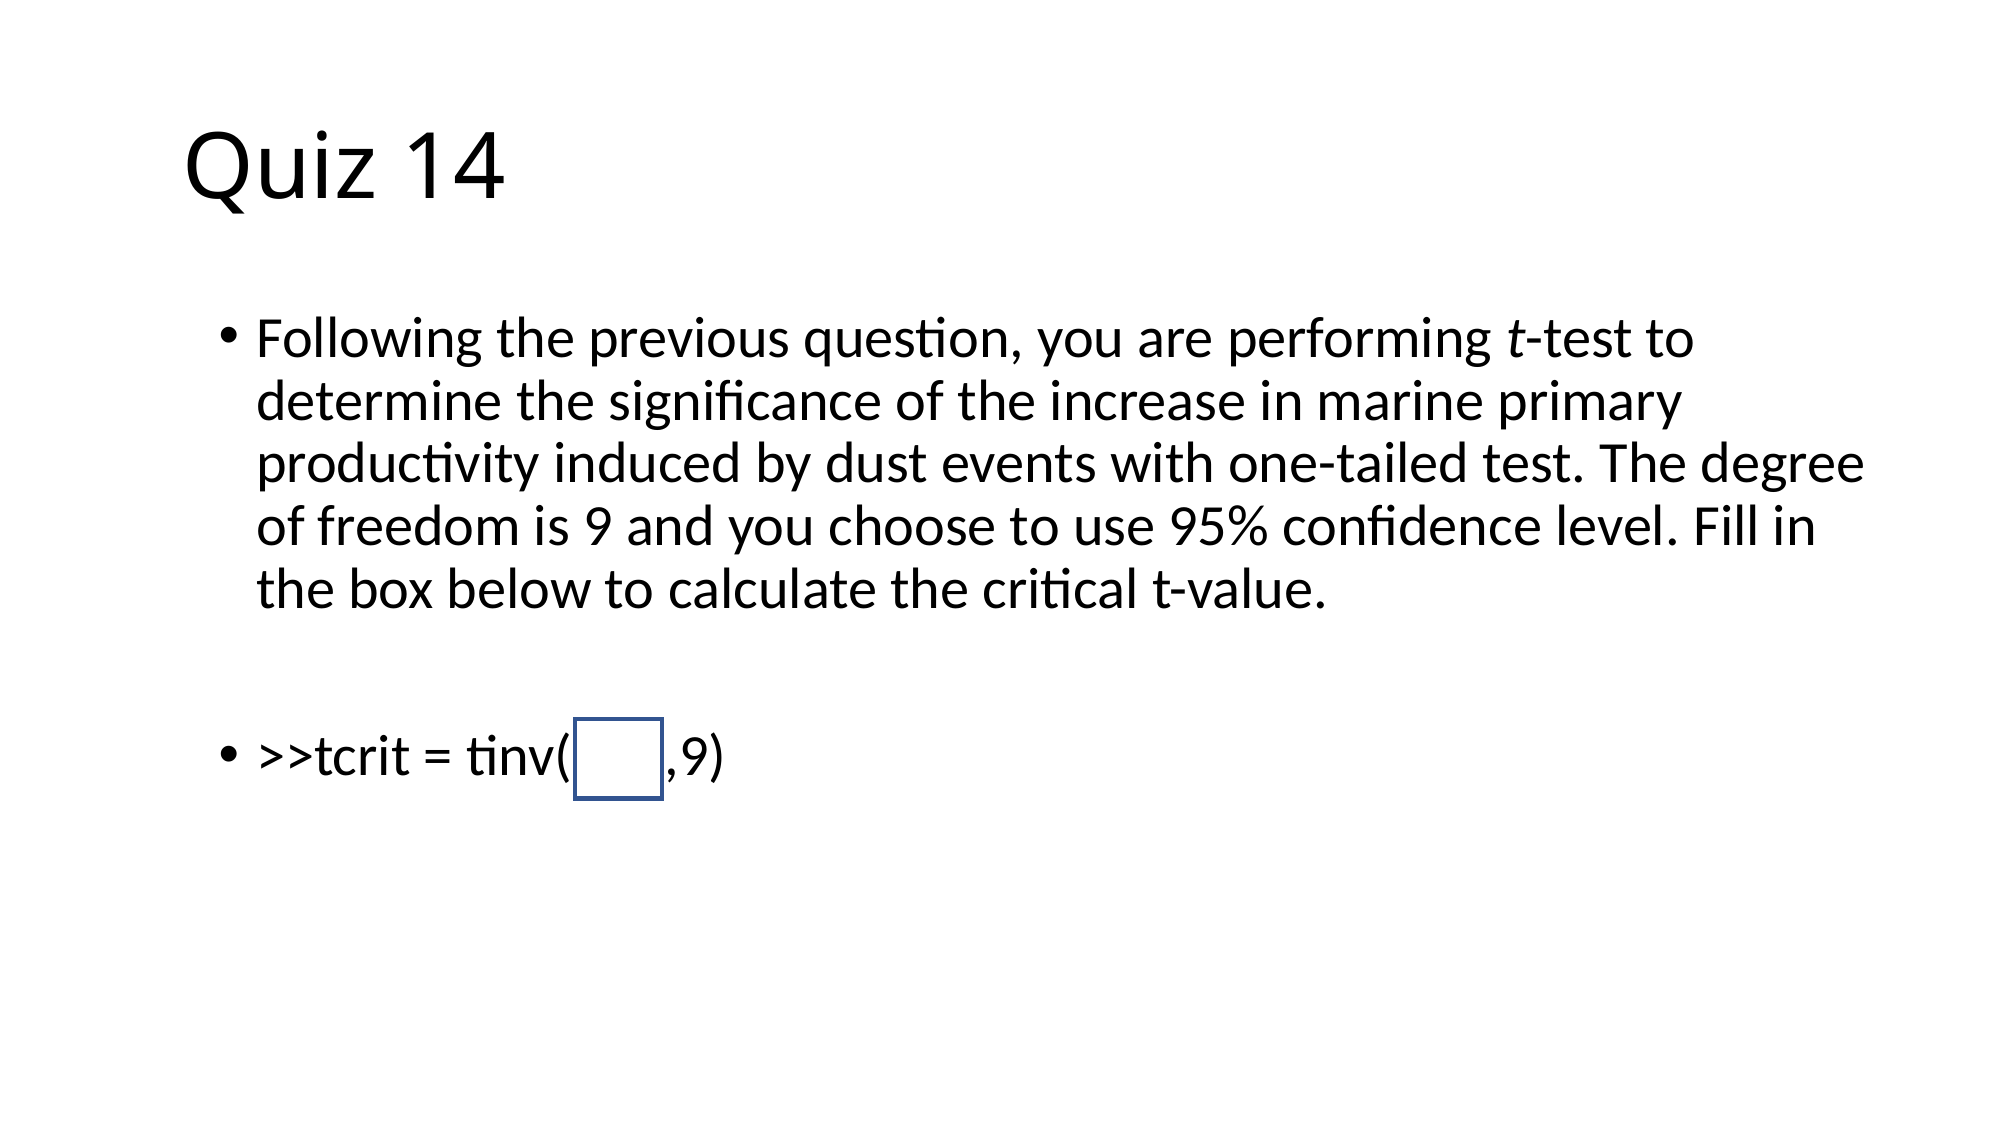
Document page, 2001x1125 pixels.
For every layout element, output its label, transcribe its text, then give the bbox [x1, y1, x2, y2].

list Following the previous question, you are performing t-test to determine the significance of the increase in marine primary productivity induced by dust events with one-tailed test. The degree of freedom is 9 and you choose to use 95% confidence level. Fill in the box below to calculate the critical t-value. >>tcrit = tinv( ,9) [203, 299, 1883, 1014]
text_box [574, 718, 663, 800]
title Quiz 14 [167, 59, 1863, 278]
